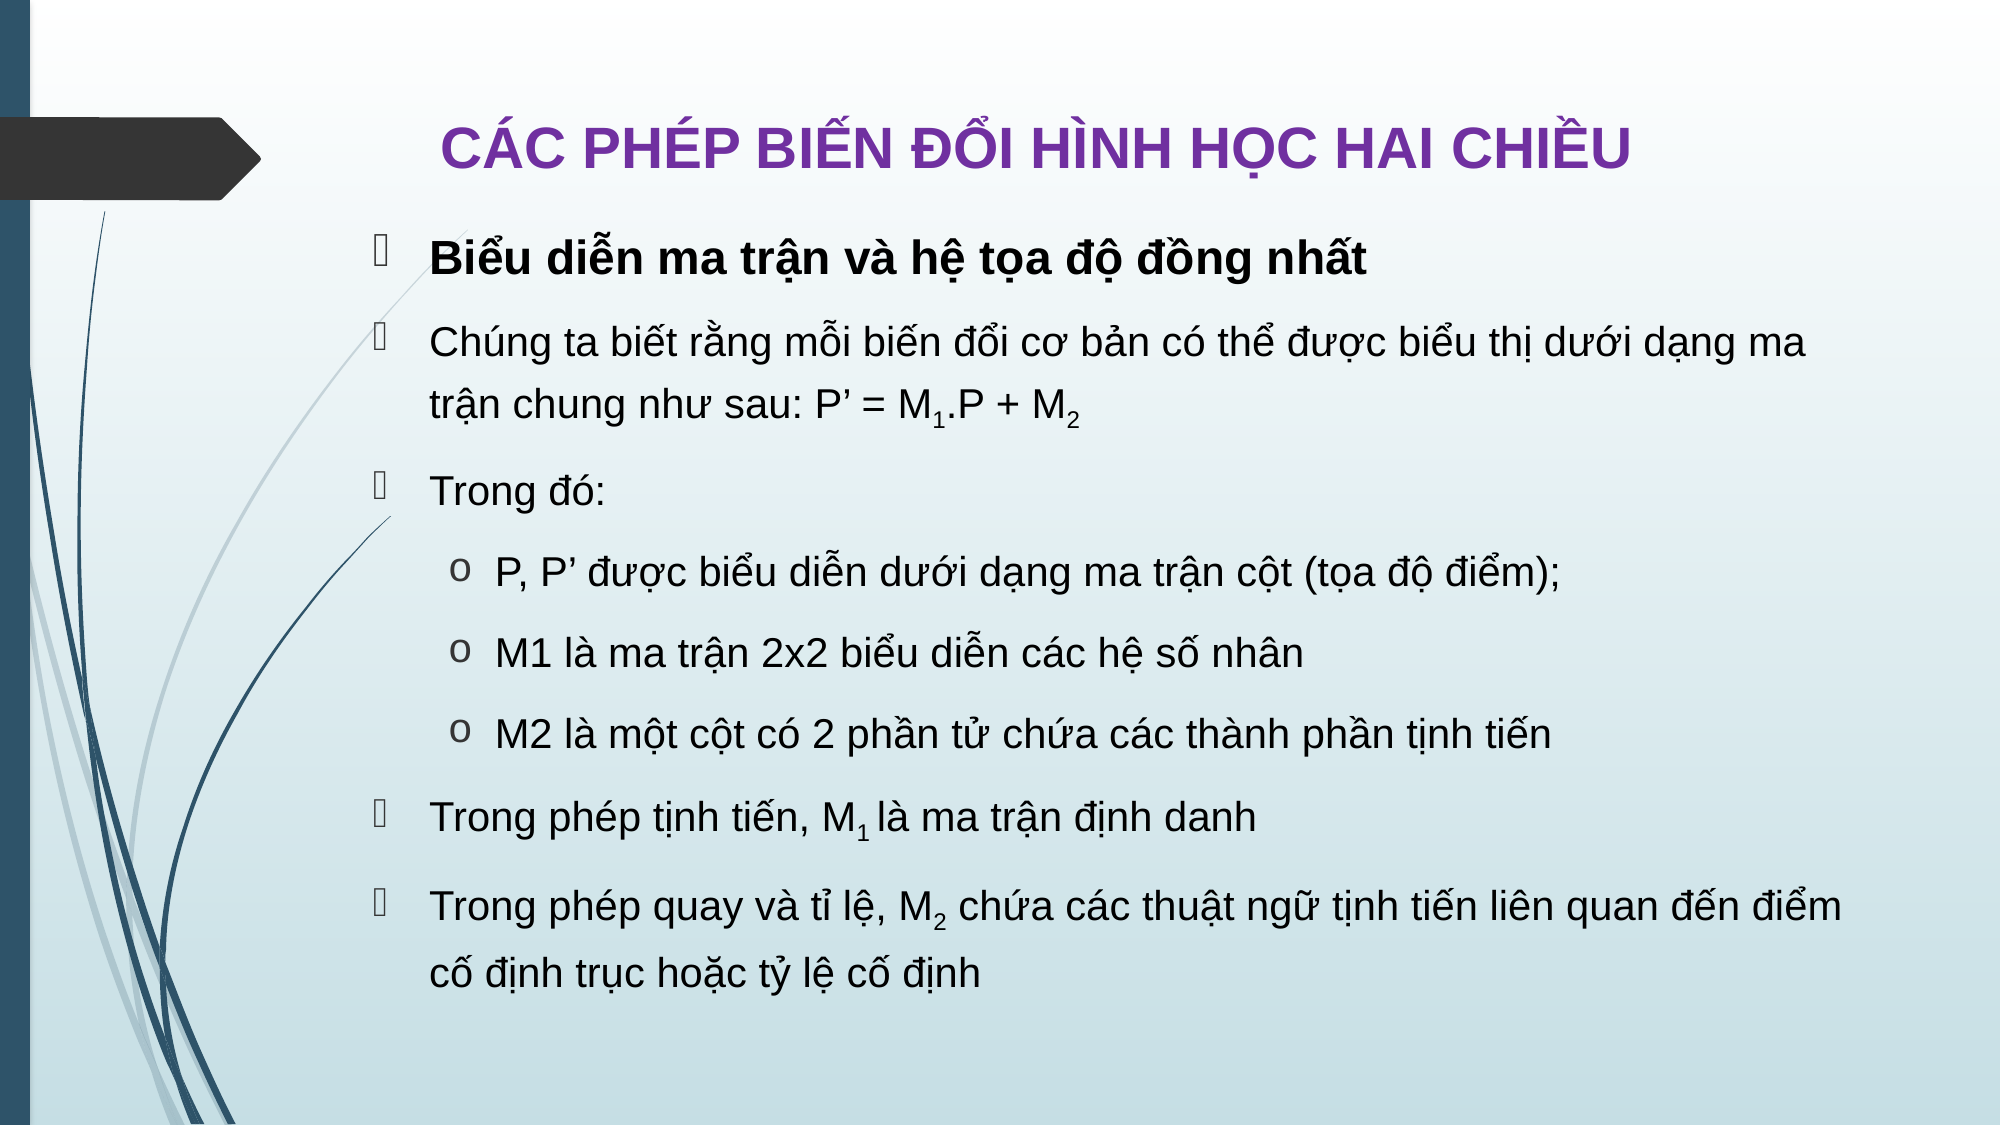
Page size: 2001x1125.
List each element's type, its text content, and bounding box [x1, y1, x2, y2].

list Biểu diễn ma trận và hệ tọa độ đồng nhất Chúng ta biết rằng mỗi biến đổi cơ bản có thể được biểu thị dưới dạng ma trận chung như sau: P’ = M1.P + M2 Trong đó: P, P’ được biểu diễn dưới dạng ma trận cột (tọa độ điểm); M1 là ma trận 2x2 biểu diễn các hệ số nhân M2 là một cột có 2 phần tử chứa các thành phần tịnh tiến Trong phép tịnh tiến, M1 là ma trận định danh Trong phép quay và tỉ lệ, M2 chứa các thuật ngữ tịnh tiến liên quan đến điểm cố định trục hoặc tỷ lệ cố định [357, 207, 1888, 1040]
title CÁC PHÉP BIẾN ĐỔI HÌNH HỌC HAI CHIỀU [425, 102, 1888, 207]
